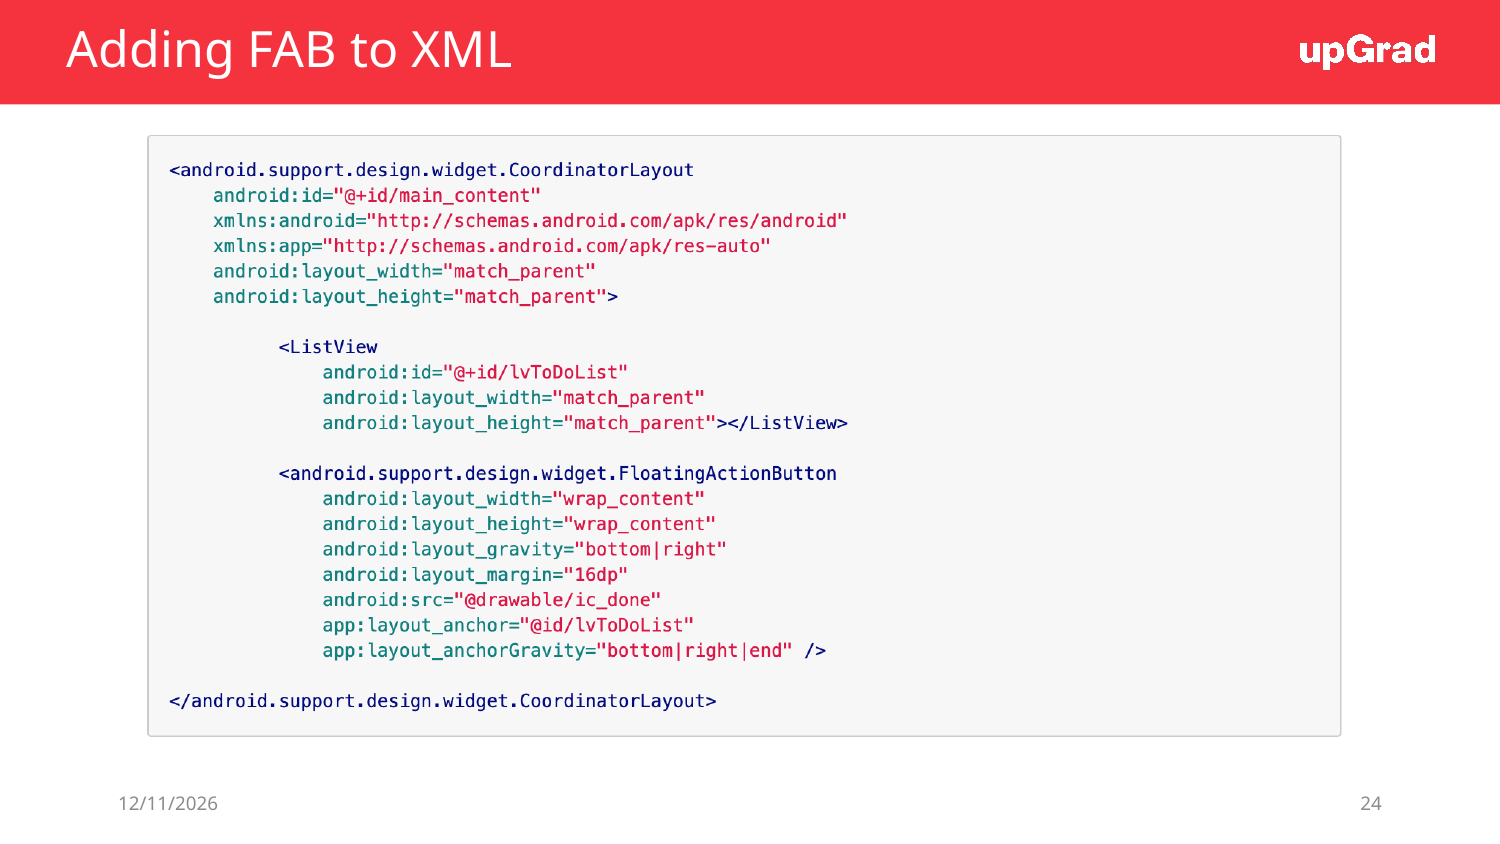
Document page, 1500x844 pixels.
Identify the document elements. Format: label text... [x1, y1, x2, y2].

picture [1300, 34, 1435, 70]
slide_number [103, 782, 441, 827]
title Adding FAB to XML [51, 20, 665, 83]
slide_number 24 [1059, 782, 1397, 827]
picture [141, 118, 1359, 747]
